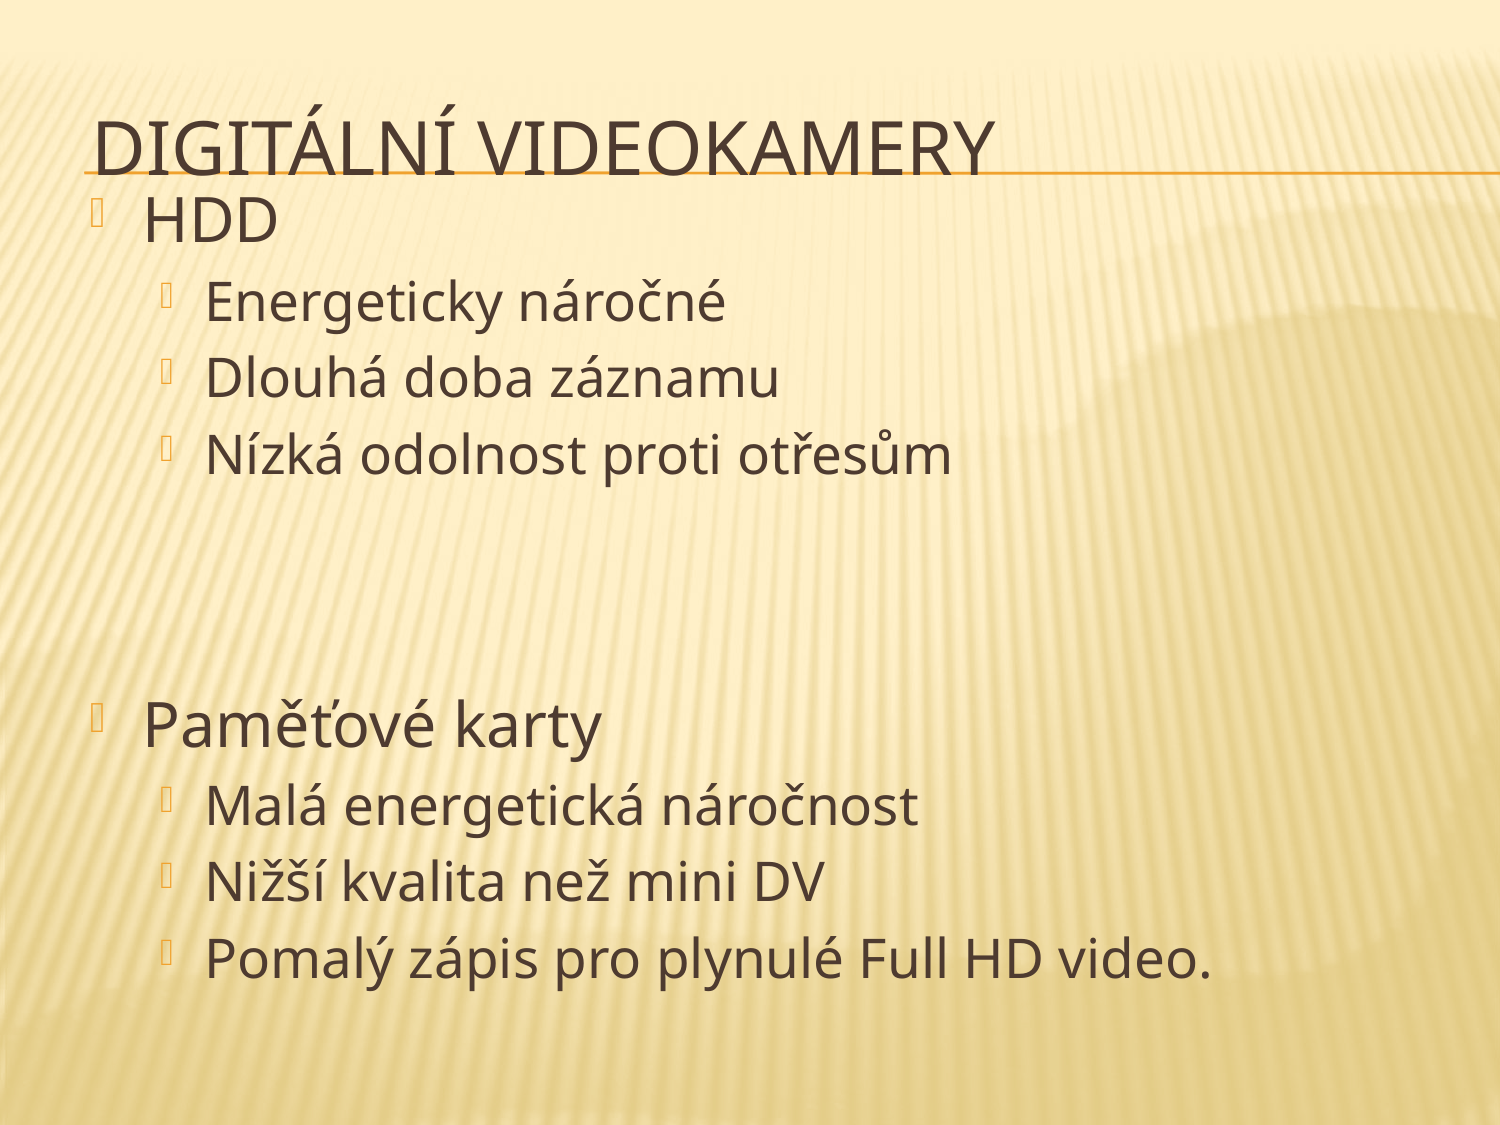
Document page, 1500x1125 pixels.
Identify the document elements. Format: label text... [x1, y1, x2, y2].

list HDD Energeticky náročné Dlouhá doba záznamu Nízká odolnost proti otřesům Paměťové karty Malá energetická náročnost Nižší kvalita než mini DV Pomalý zápis pro plynulé Full HD video. [75, 172, 1425, 1005]
text_box Digitální videokamery [76, 90, 1465, 291]
